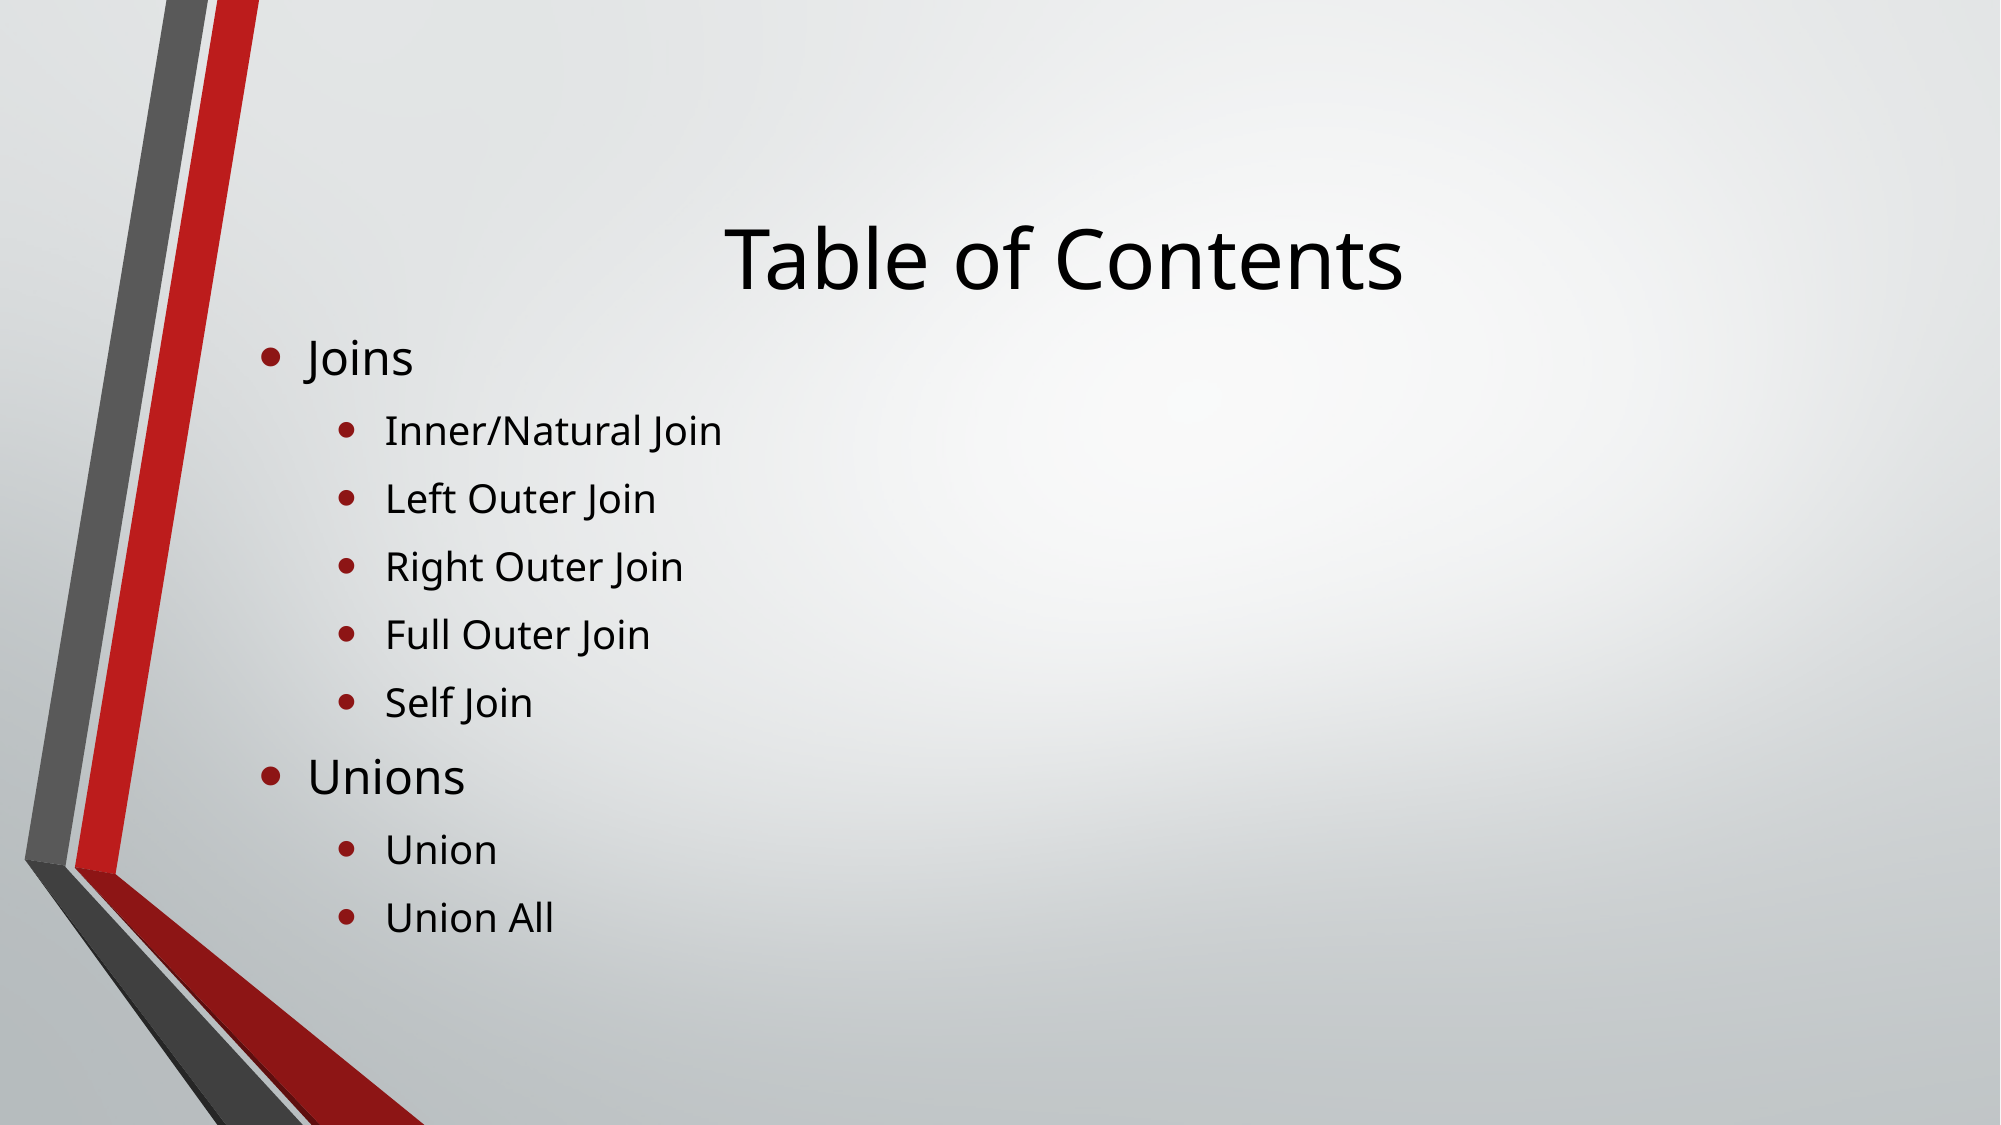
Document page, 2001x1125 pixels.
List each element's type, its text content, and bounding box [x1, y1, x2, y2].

title Table of Contents [243, 112, 1887, 318]
list Joins Inner/Natural Join Left Outer Join Right Outer Join Full Outer Join Self Join Unions Union Union All [243, 318, 1887, 950]
